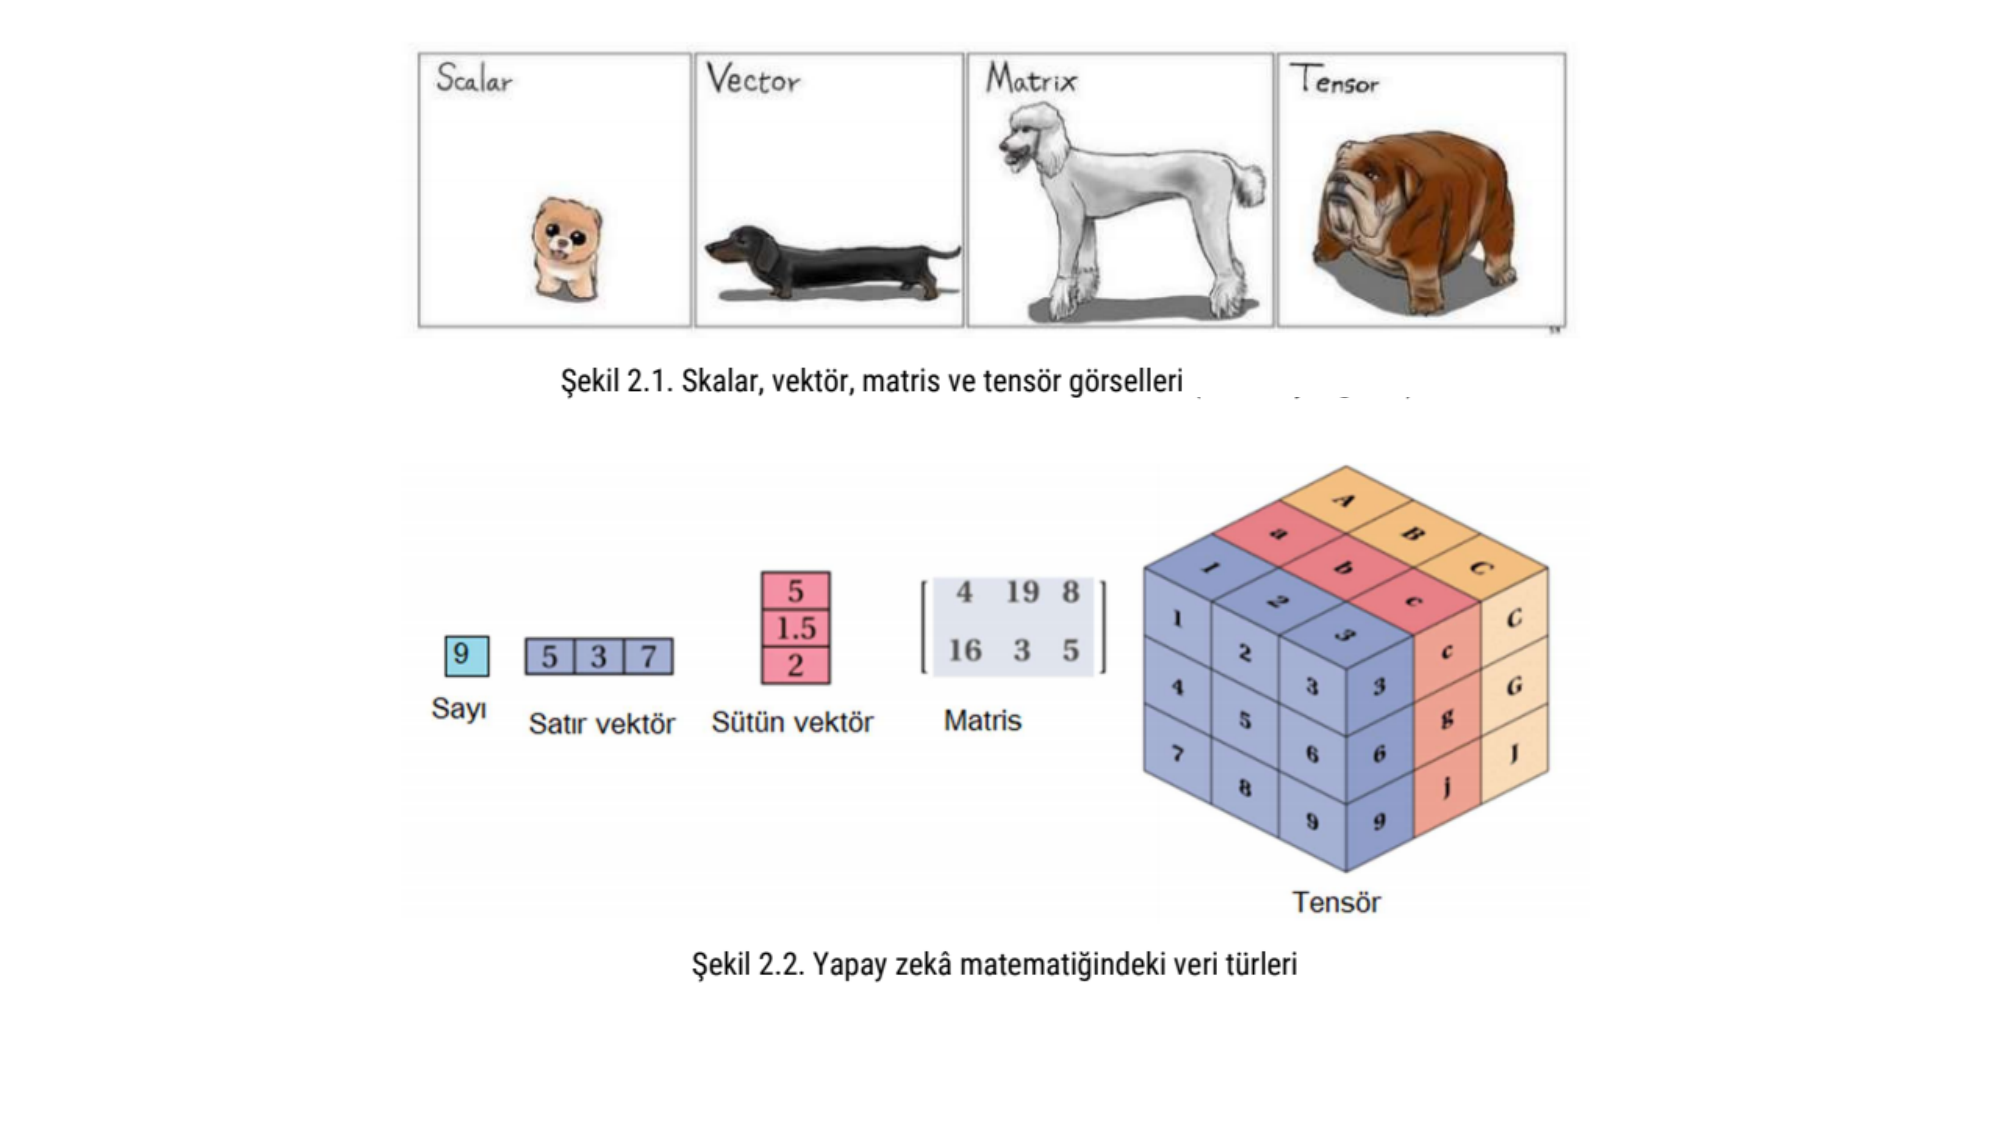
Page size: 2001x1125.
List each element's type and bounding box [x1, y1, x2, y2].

picture [384, 33, 1669, 1033]
